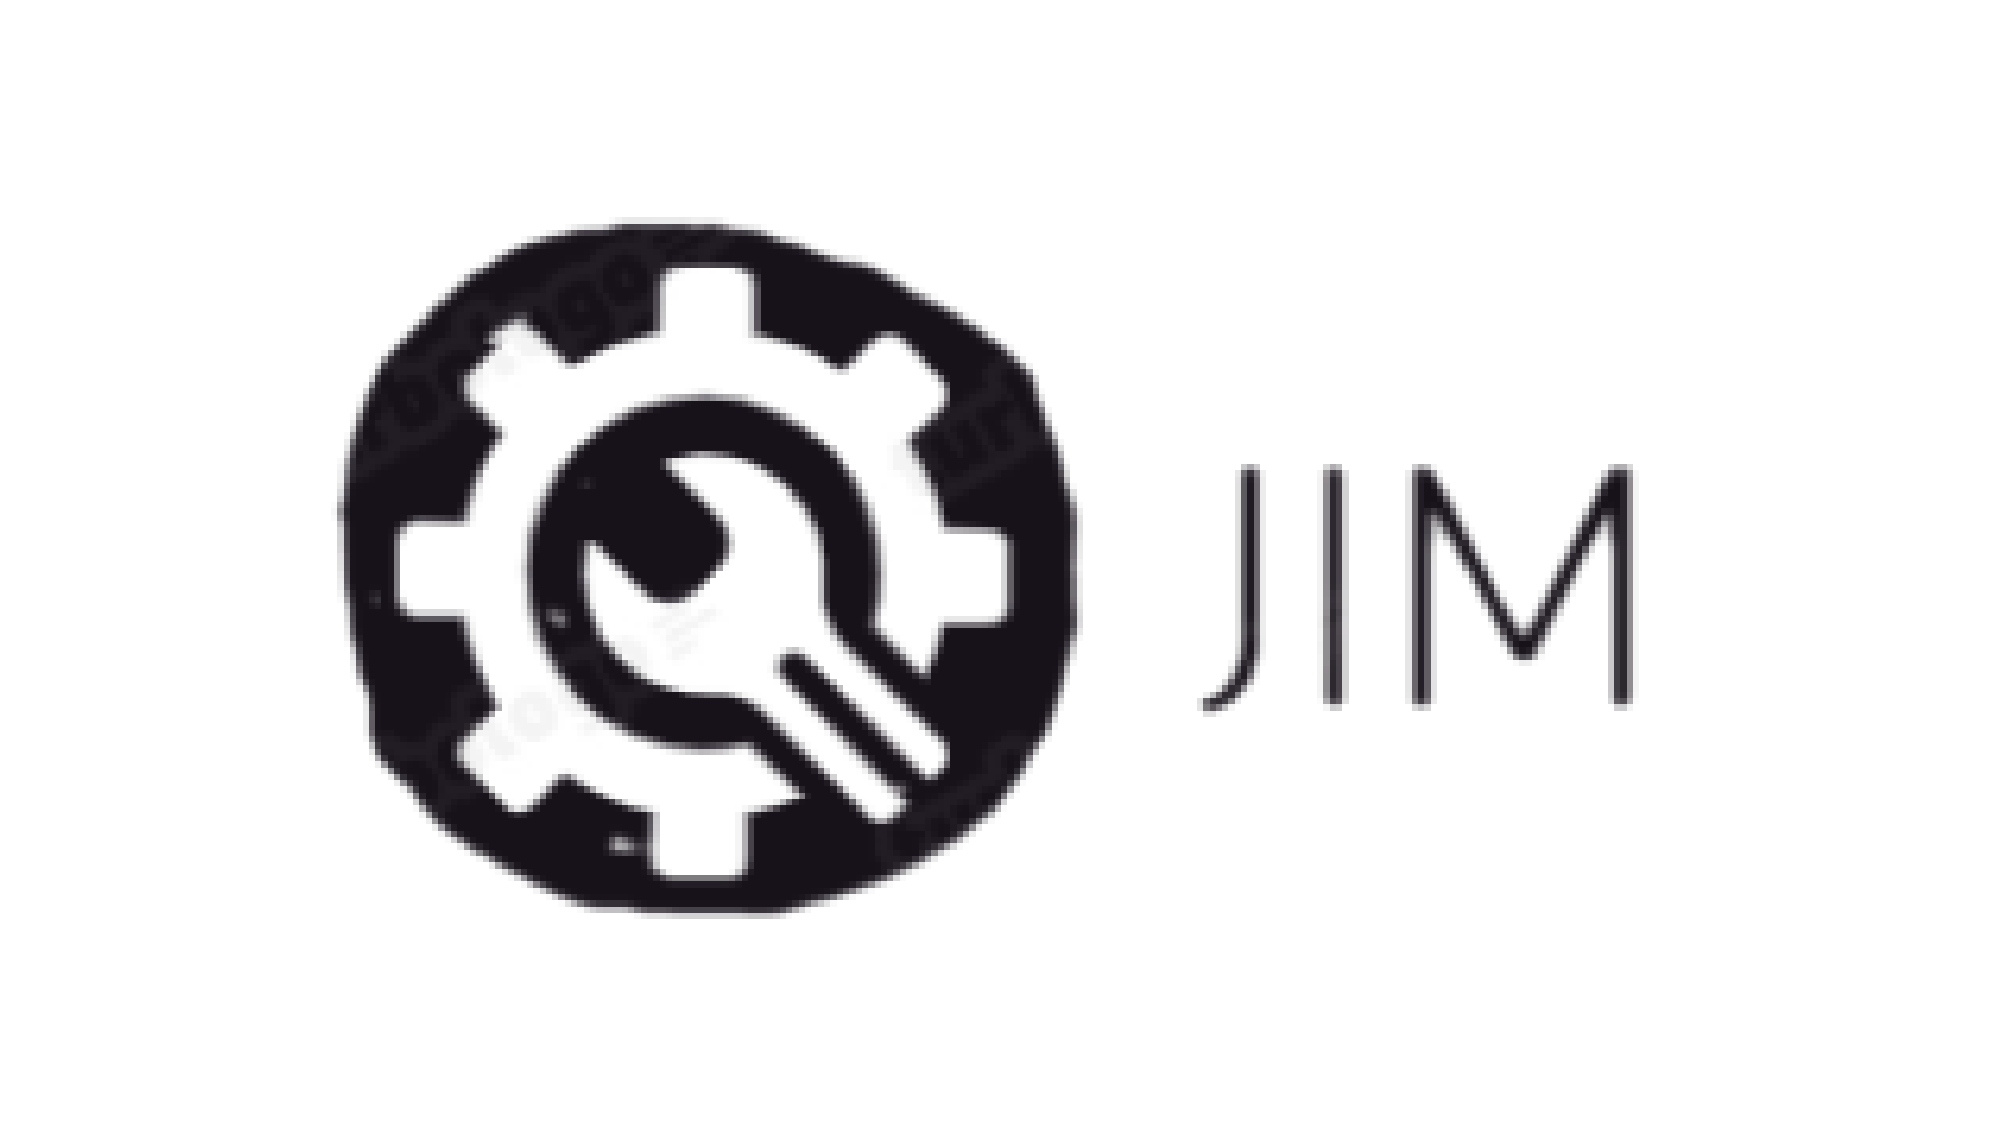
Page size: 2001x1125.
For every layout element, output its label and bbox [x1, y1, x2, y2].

picture [205, 142, 2000, 983]
